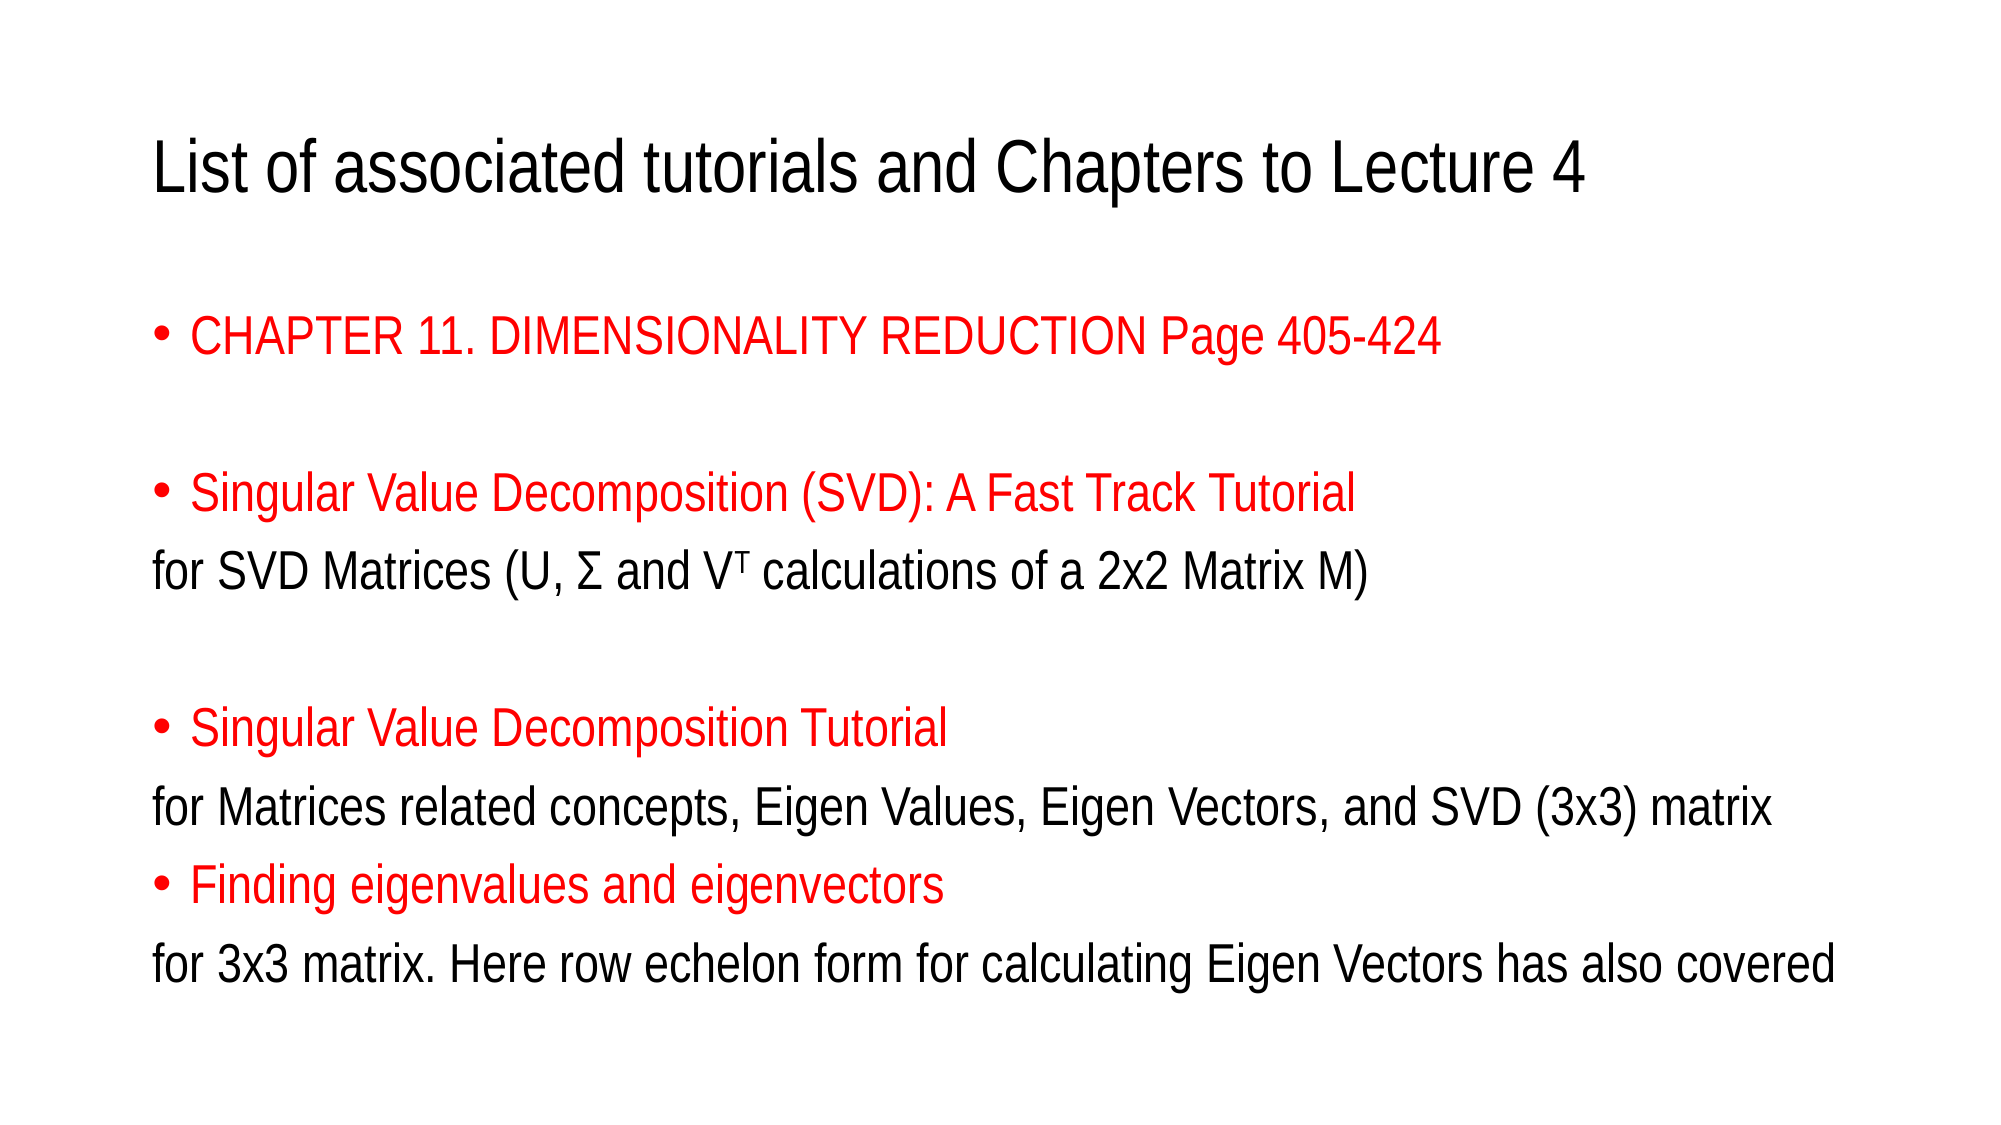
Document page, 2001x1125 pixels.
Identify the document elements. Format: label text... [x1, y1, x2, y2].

title List of associated tutorials and Chapters to Lecture 4 [137, 59, 1863, 278]
list CHAPTER 11. DIMENSIONALITY REDUCTION Page 405-424 Singular Value Decomposition (SVD): A Fast Track Tutorial for SVD Matrices (U, Σ and VT calculations of a 2x2 Matrix M) Singular Value Decomposition Tutorial for Matrices related concepts, Eigen Values, Eigen Vectors, and SVD (3x3) matrix Finding eigenvalues and eigenvectors for 3x3 matrix. Here row echelon form for calculating Eigen Vectors has also covered [137, 299, 1863, 1014]
